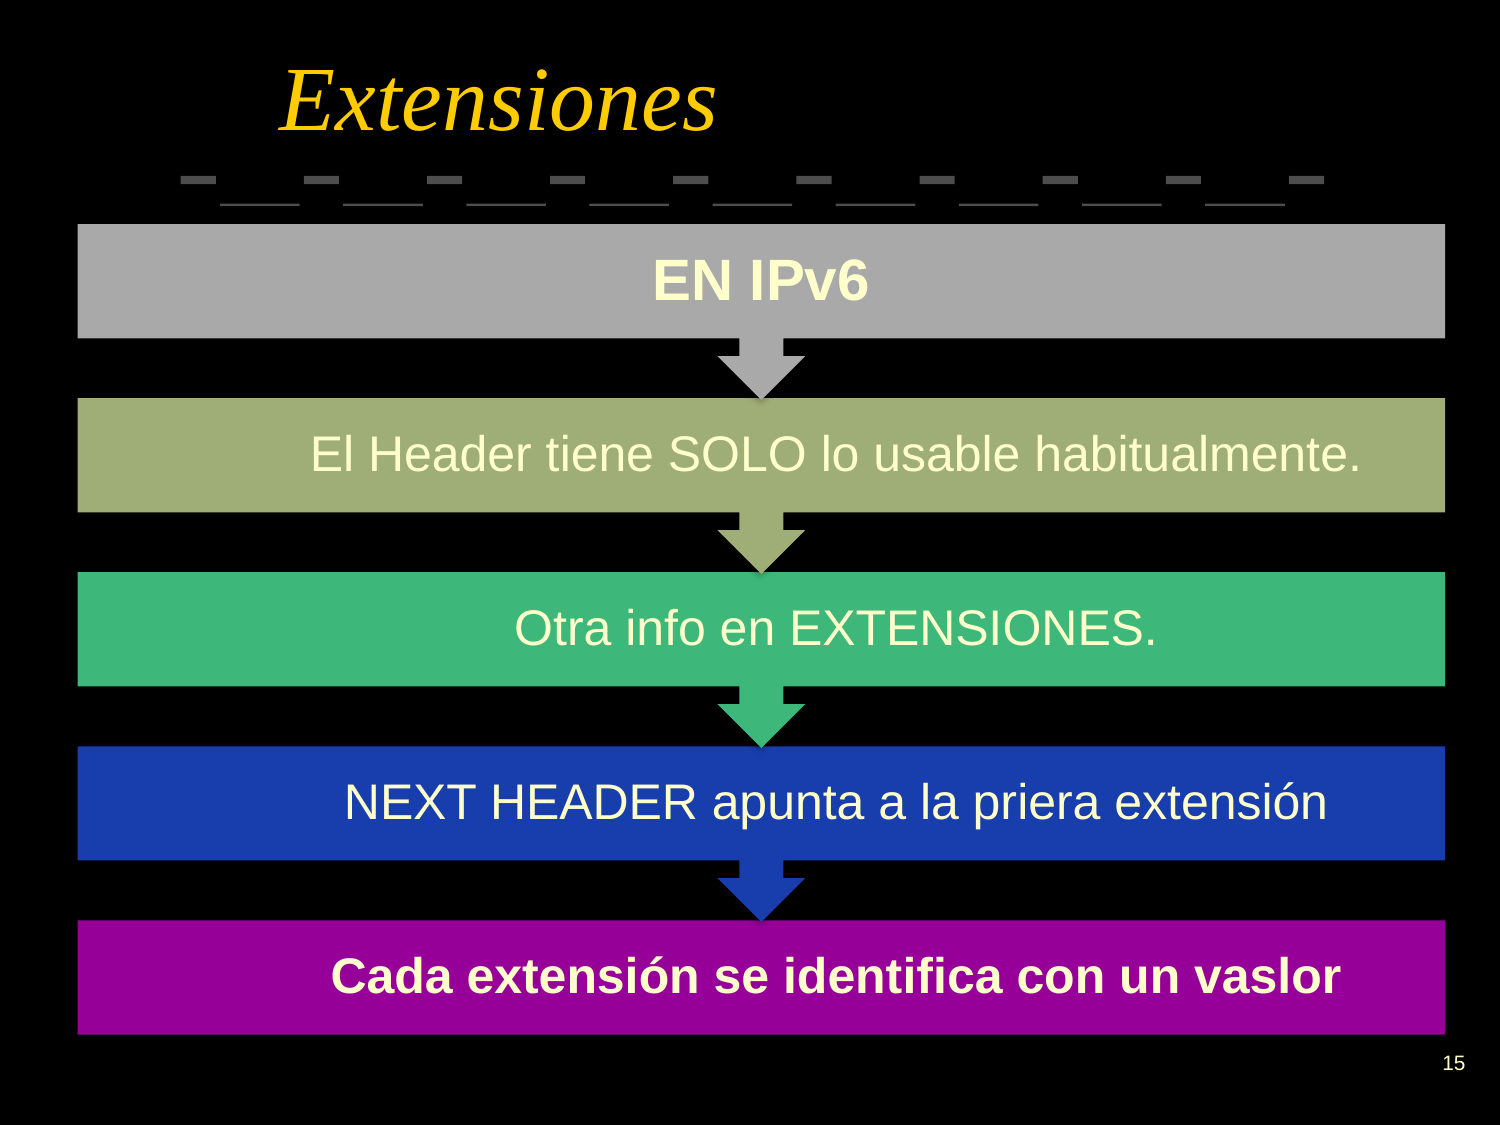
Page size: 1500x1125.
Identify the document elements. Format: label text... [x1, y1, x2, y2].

slide_number ‹#› [1167, 1025, 1481, 1100]
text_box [77, 223, 1446, 1035]
title Extensiones [264, 35, 1297, 152]
